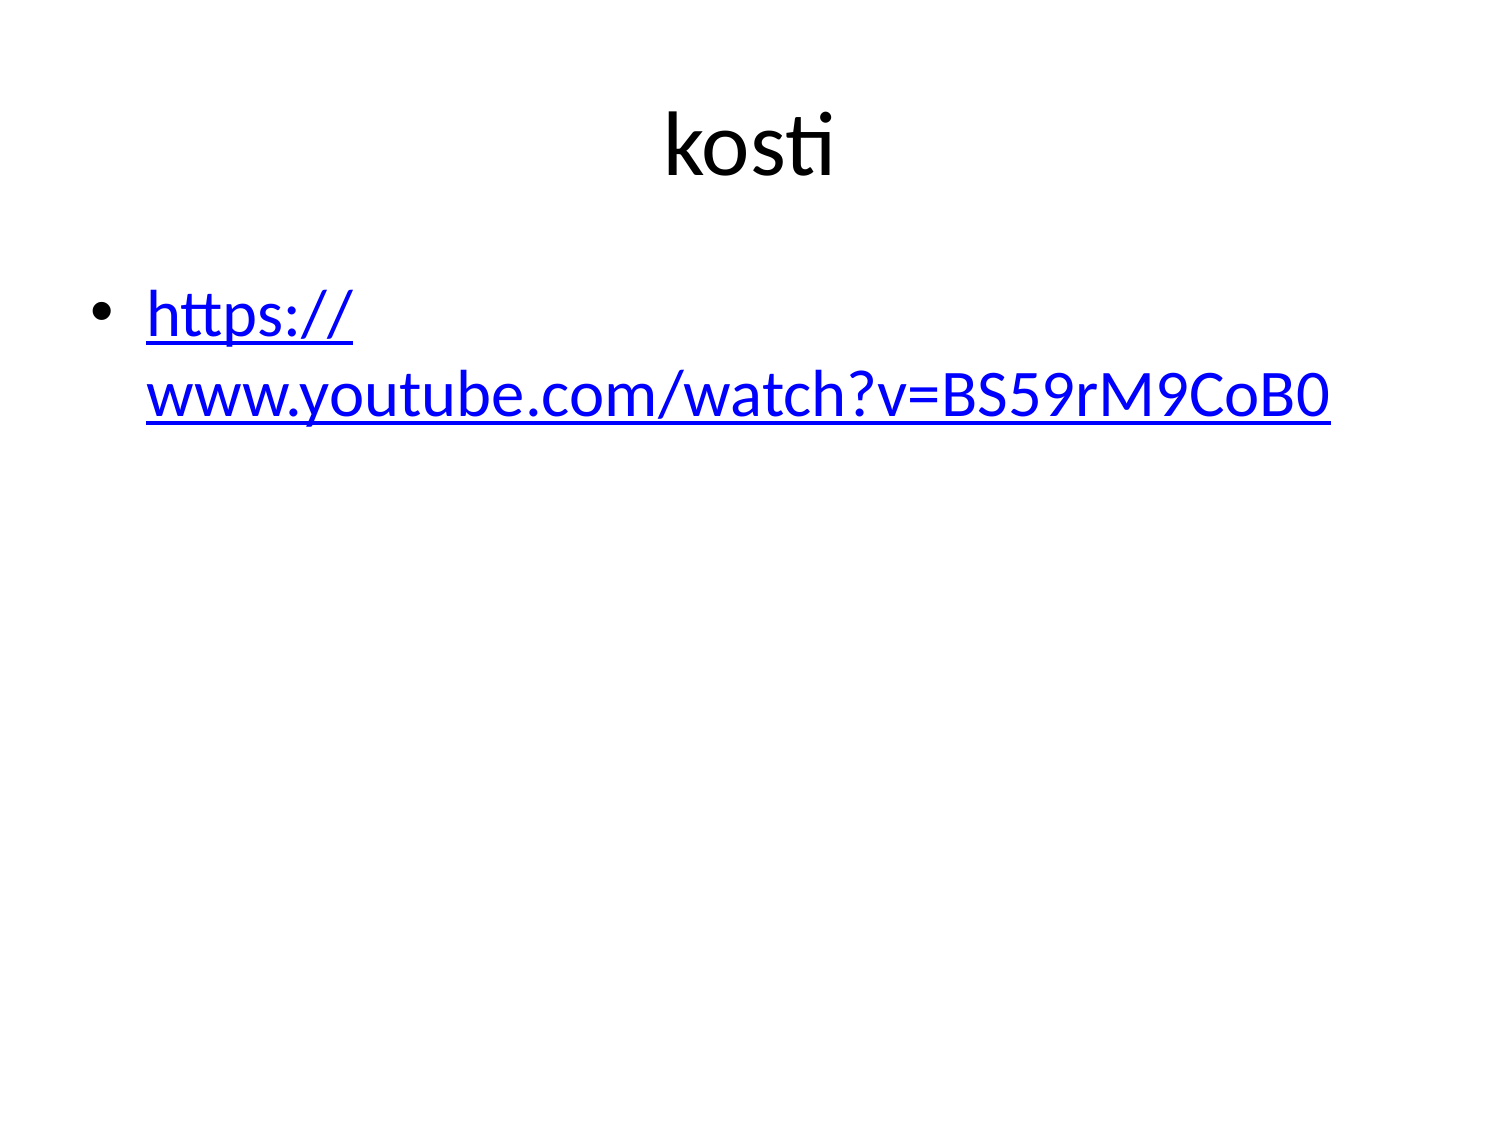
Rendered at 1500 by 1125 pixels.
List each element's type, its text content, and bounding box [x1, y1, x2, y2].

list https://www.youtube.com/watch?v=BS59rM9CoB0 [75, 262, 1425, 1005]
title kosti [75, 45, 1425, 233]
